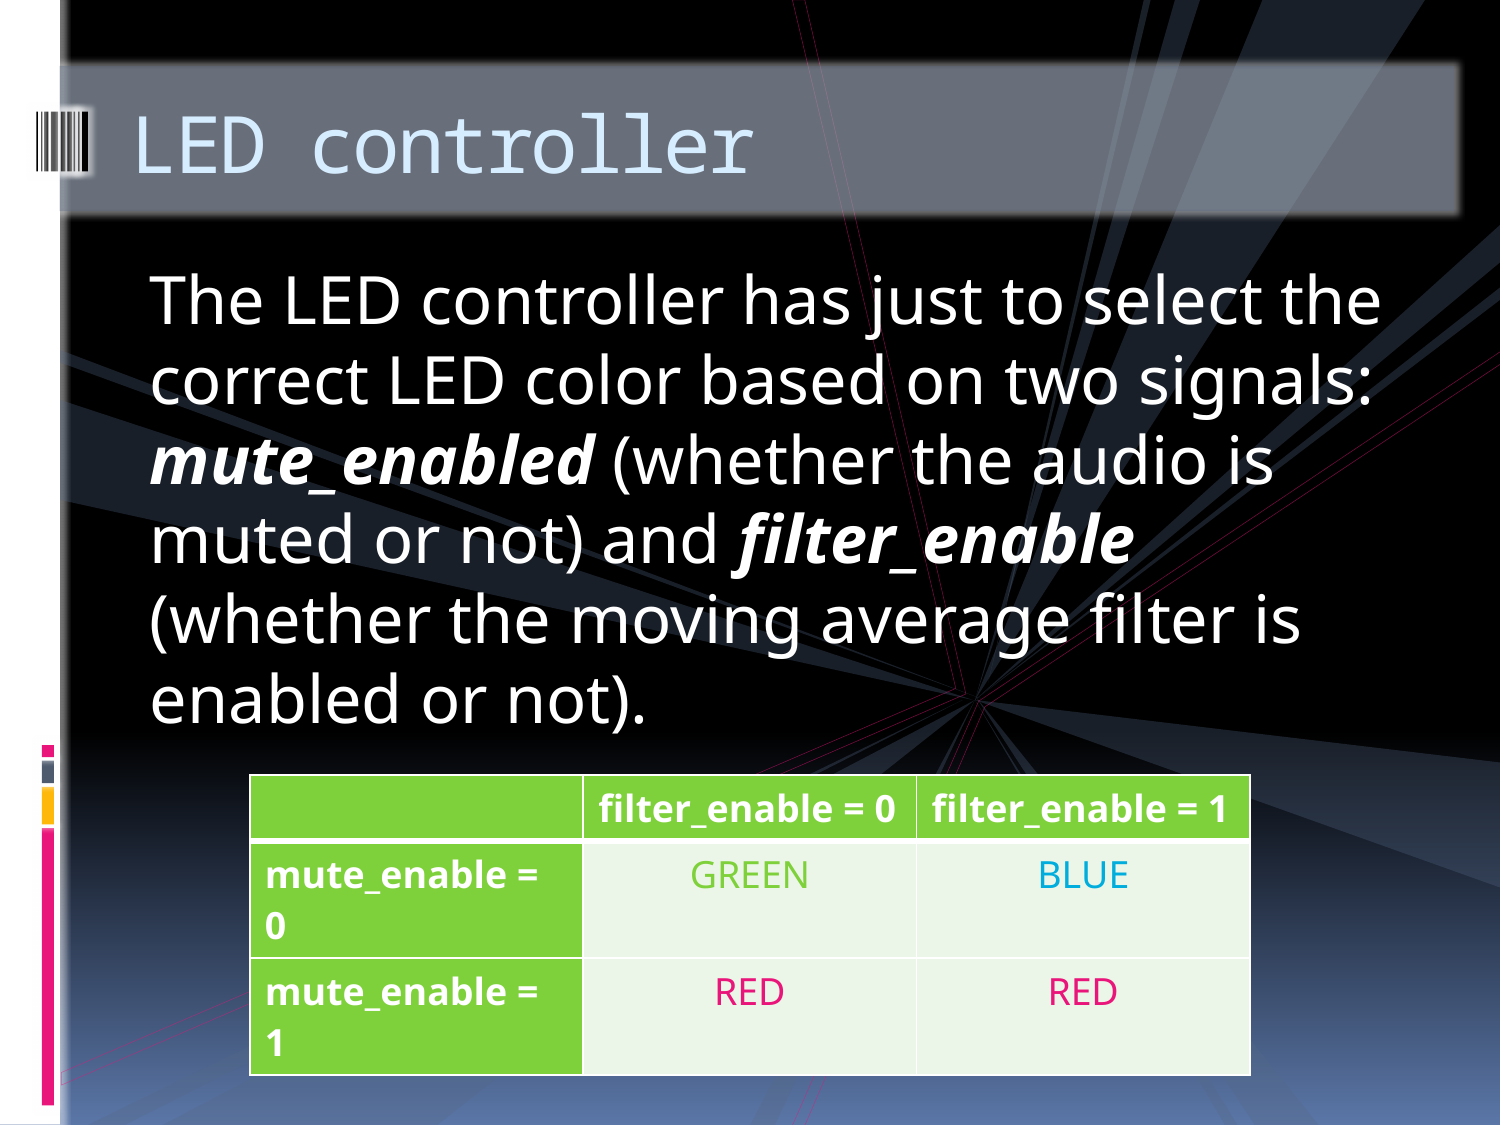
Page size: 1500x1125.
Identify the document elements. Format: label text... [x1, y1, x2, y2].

table_header filter_enable = 0 [584, 776, 916, 838]
list The LED controller has just to select the correct LED color based on two signals: mute_enabled (whether the audio is muted or not) and filter_enable (whether the moving average filter is enabled or not). [125, 249, 1413, 1038]
table_cell RED [917, 959, 1249, 1074]
table_cell mute_enable = 1 [251, 959, 582, 1074]
table_header filter_enable = 1 [917, 776, 1249, 838]
table_cell mute_enable = 0 [251, 844, 582, 957]
table_cell RED [584, 959, 916, 1074]
table_cell GREEN [584, 844, 916, 957]
title LED controller [115, 83, 1454, 212]
table_header [251, 776, 582, 838]
table_cell BLUE [917, 844, 1249, 957]
